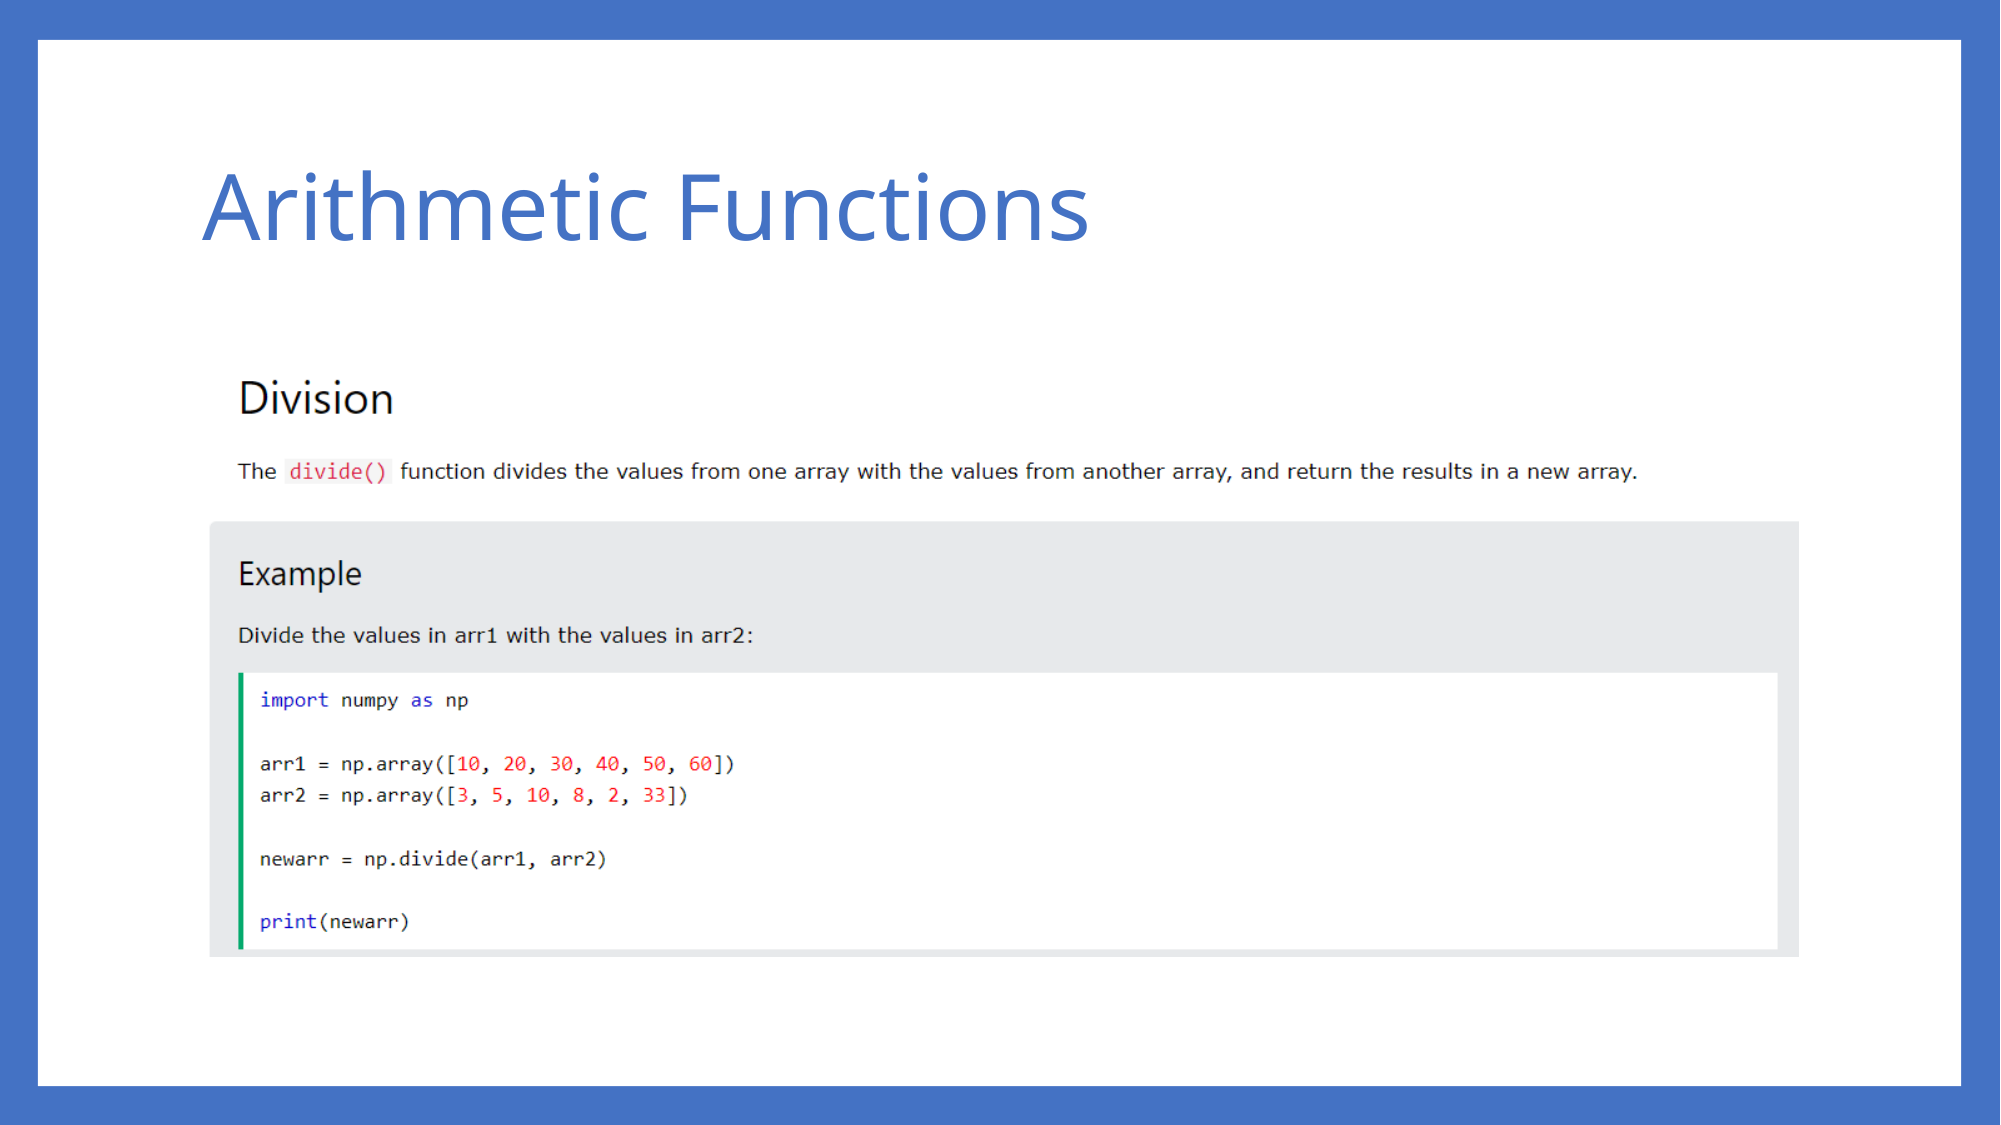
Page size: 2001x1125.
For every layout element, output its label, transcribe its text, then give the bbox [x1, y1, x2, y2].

picture [195, 350, 1800, 958]
title Arithmetic Functions [187, 99, 1808, 323]
